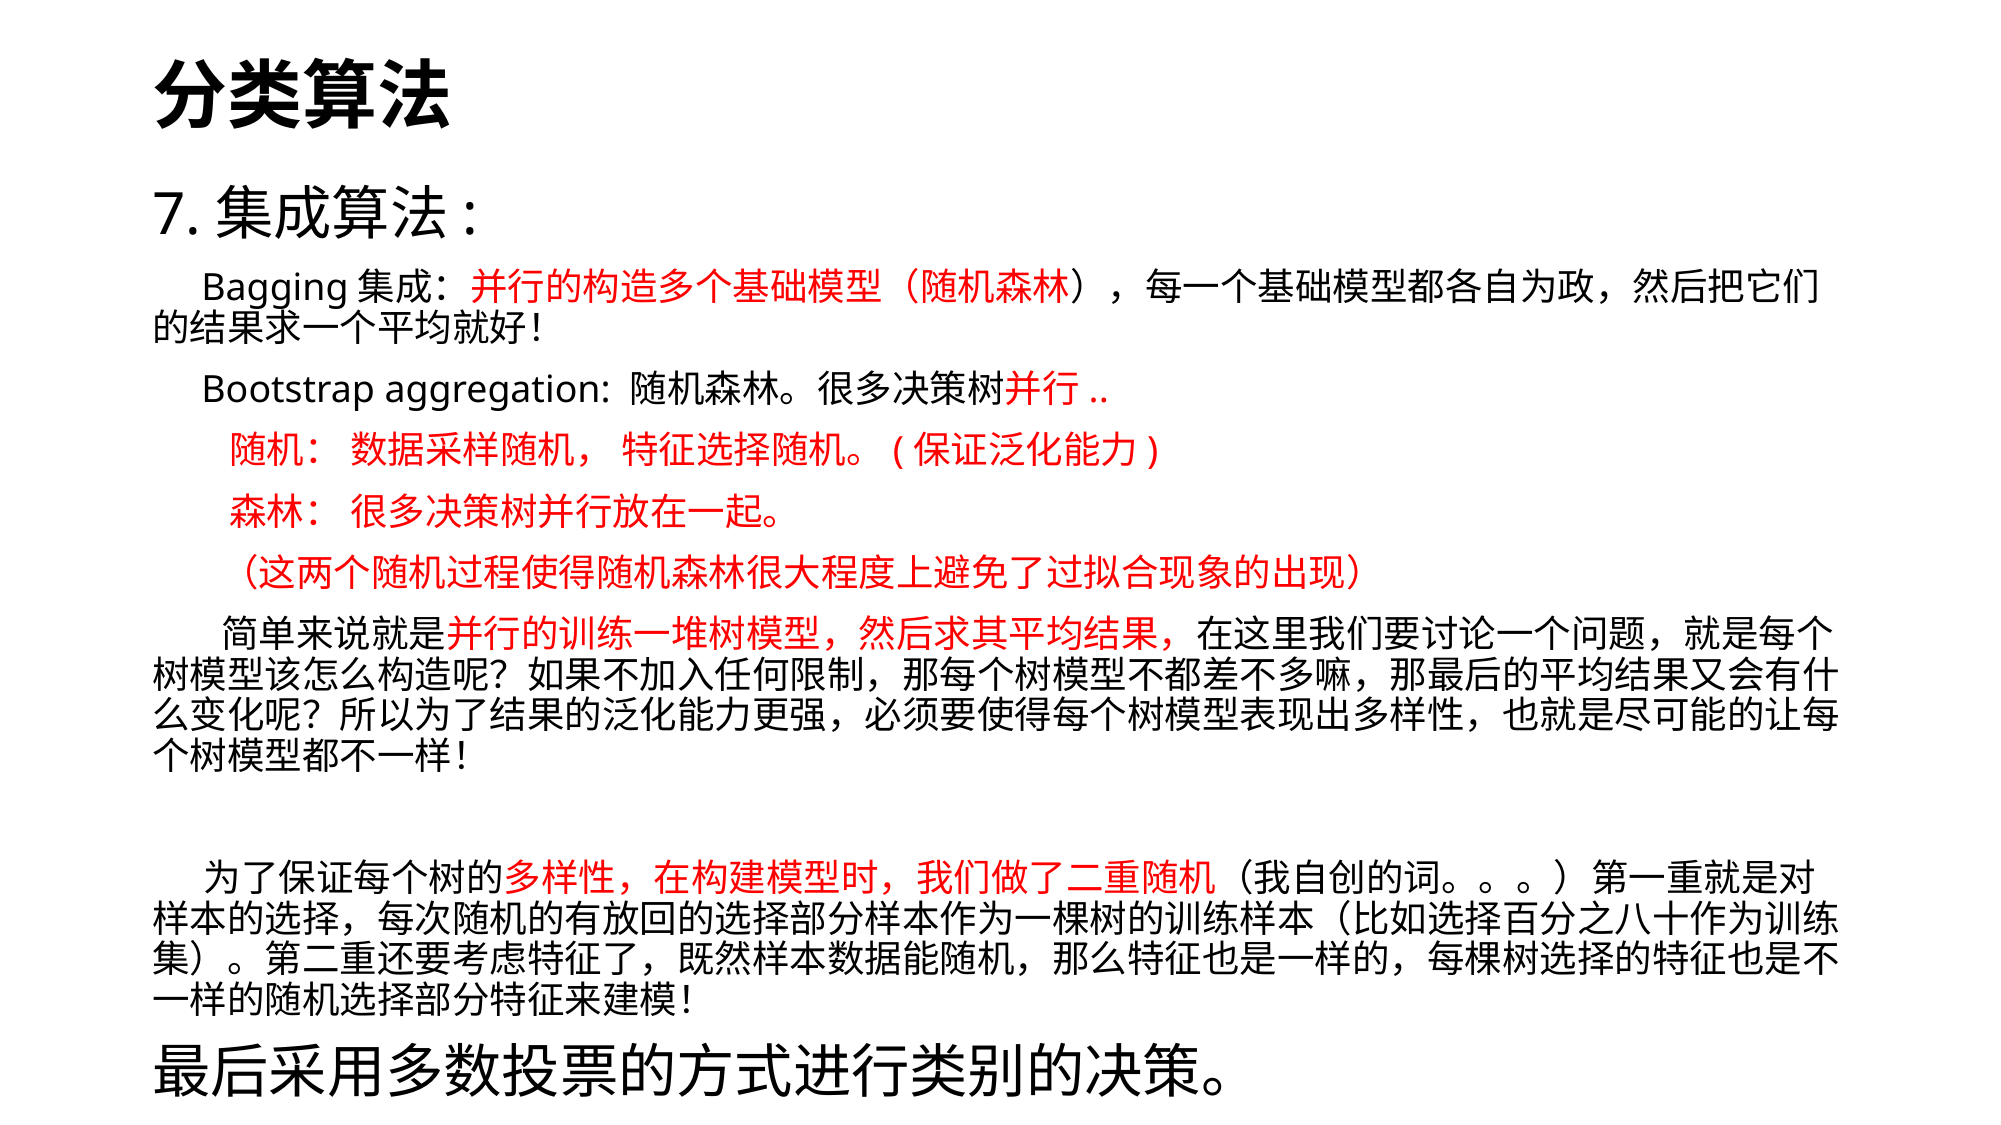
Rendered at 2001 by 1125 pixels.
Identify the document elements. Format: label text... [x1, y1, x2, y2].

title 分类算法 [137, 59, 1863, 137]
list 7.集成算法: Bagging集成：并行的构造多个基础模型（随机森林），每一个基础模型都各自为政，然后把它们的结果求一个平均就好！ Bootstrap aggregation: 随机森林。很多决策树并行.. 随机： 数据采样随机， 特征选择随机。(保证泛化能力) 森林： 很多决策树并行放在一起。 （这两个随机过程使得随机森林很大程度上避免了过拟合现象的出现） 简单来说就是并行的训练一堆树模型，然后求其平均结果，在这里我们要讨论一个问题，就是每个树模型该怎么构造呢？如果不加入任何限制，那每个树模型不都差不多嘛，那最后的平均结果又会有什么变化呢？所以为了结果的泛化能力更强，必须要使得每个树模型表现出多样性，也就是尽可能的让每个树模型都不一样！ 为了保证每个树的多样性，在构建模型时，我们做了二重随机（我自创的词。。。）第一重就是对样本的选择，每次随机的有放回的选择部分样本作为一棵树的训练样本（比如选择百分之八十作为训练集）。第二重还要考虑特征了，既然样本数据能随机，那么特征也是一样的，每棵树选择的特征也是不一样的随机选择部分特征来建模！ 最后采用多数投票的方式进行类别的决策。 [137, 177, 1863, 1087]
